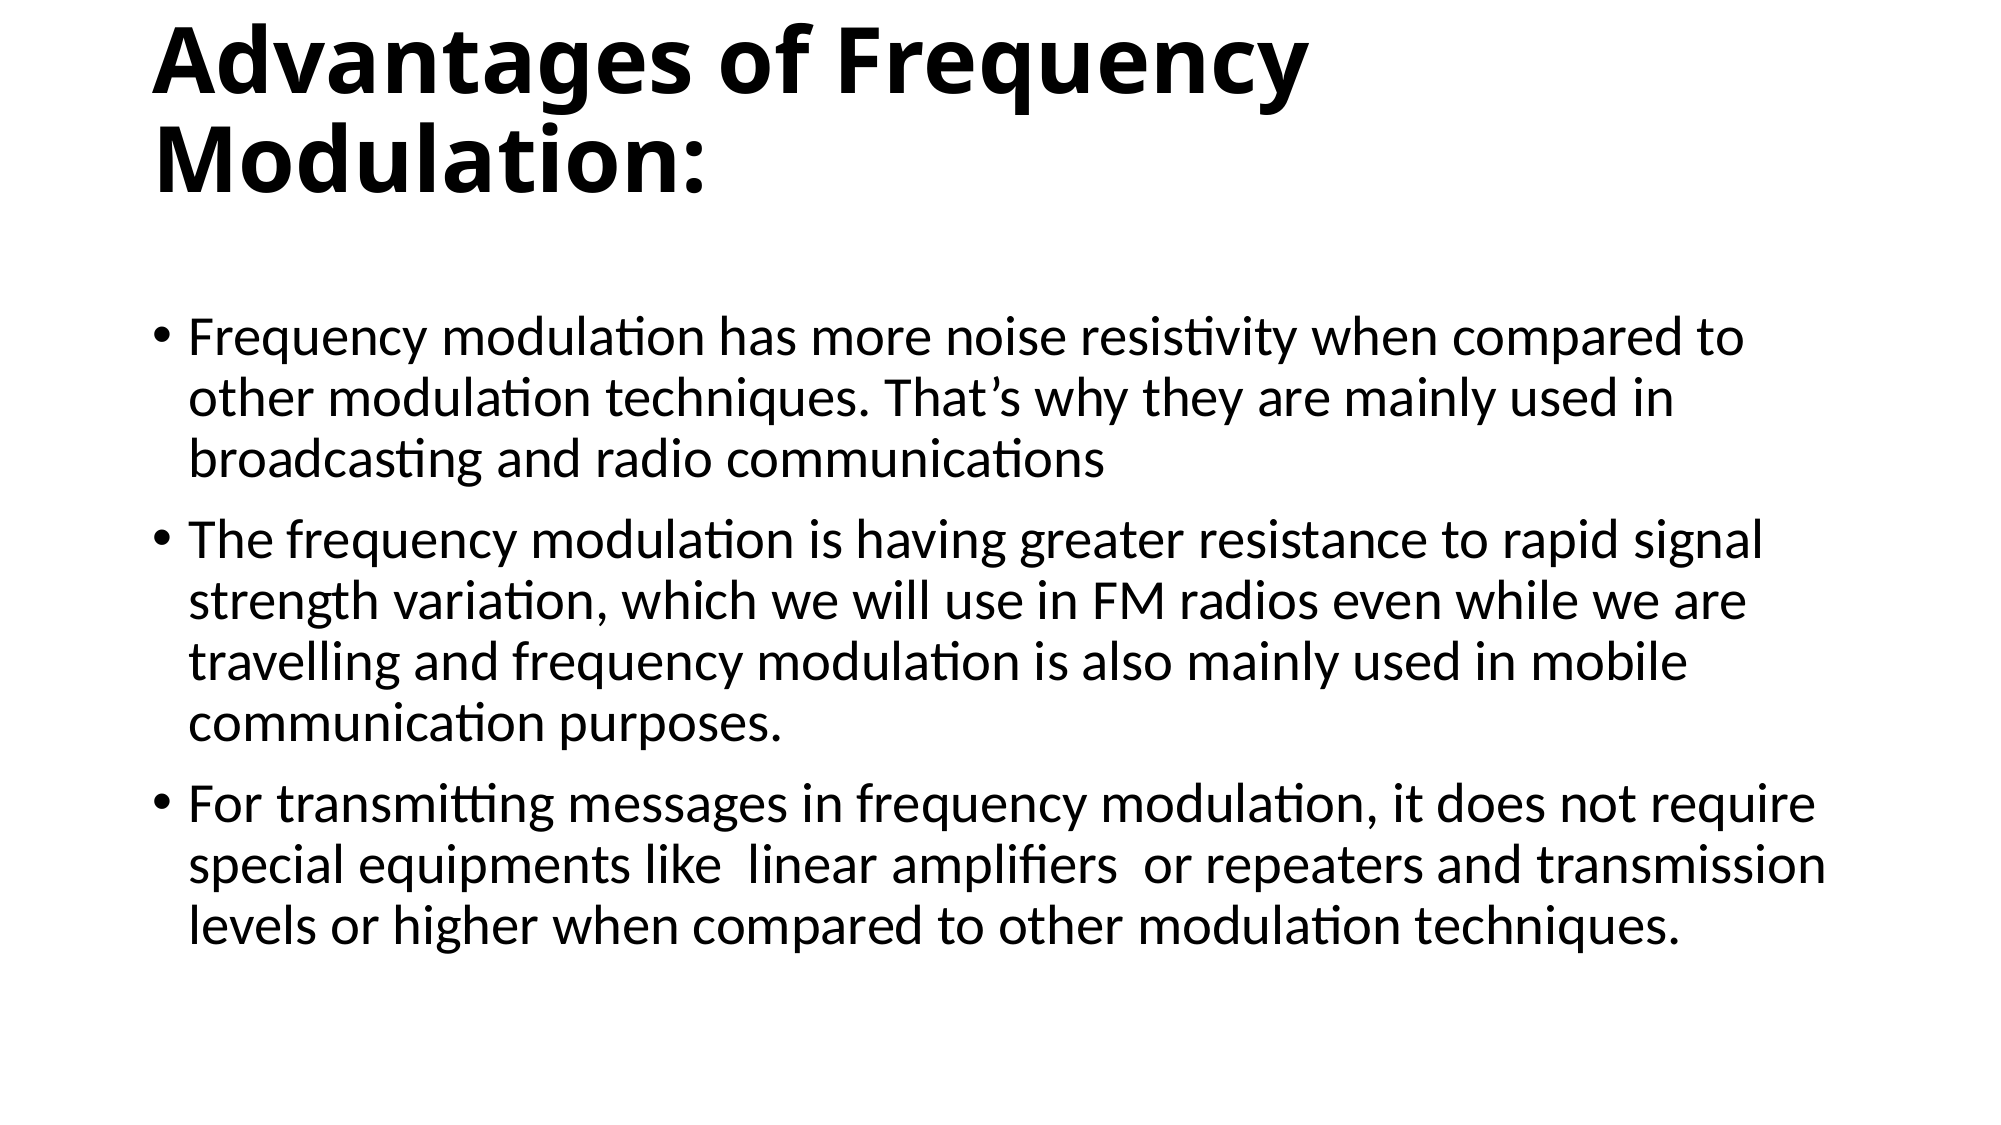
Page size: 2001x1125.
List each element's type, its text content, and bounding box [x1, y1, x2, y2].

title Advantages of Frequency Modulation: [137, 59, 1863, 278]
list Frequency modulation has more noise resistivity when compared to other modulation techniques. That’s why they are mainly used in broadcasting and radio communications The frequency modulation is having greater resistance to rapid signal strength variation, which we will use in FM radios even while we are travelling and frequency modulation is also mainly used in mobile communication purposes. For transmitting messages in frequency modulation, it does not require special equipments like linear amplifiers or repeaters and transmission levels or higher when compared to other modulation techniques. [137, 299, 1863, 1014]
